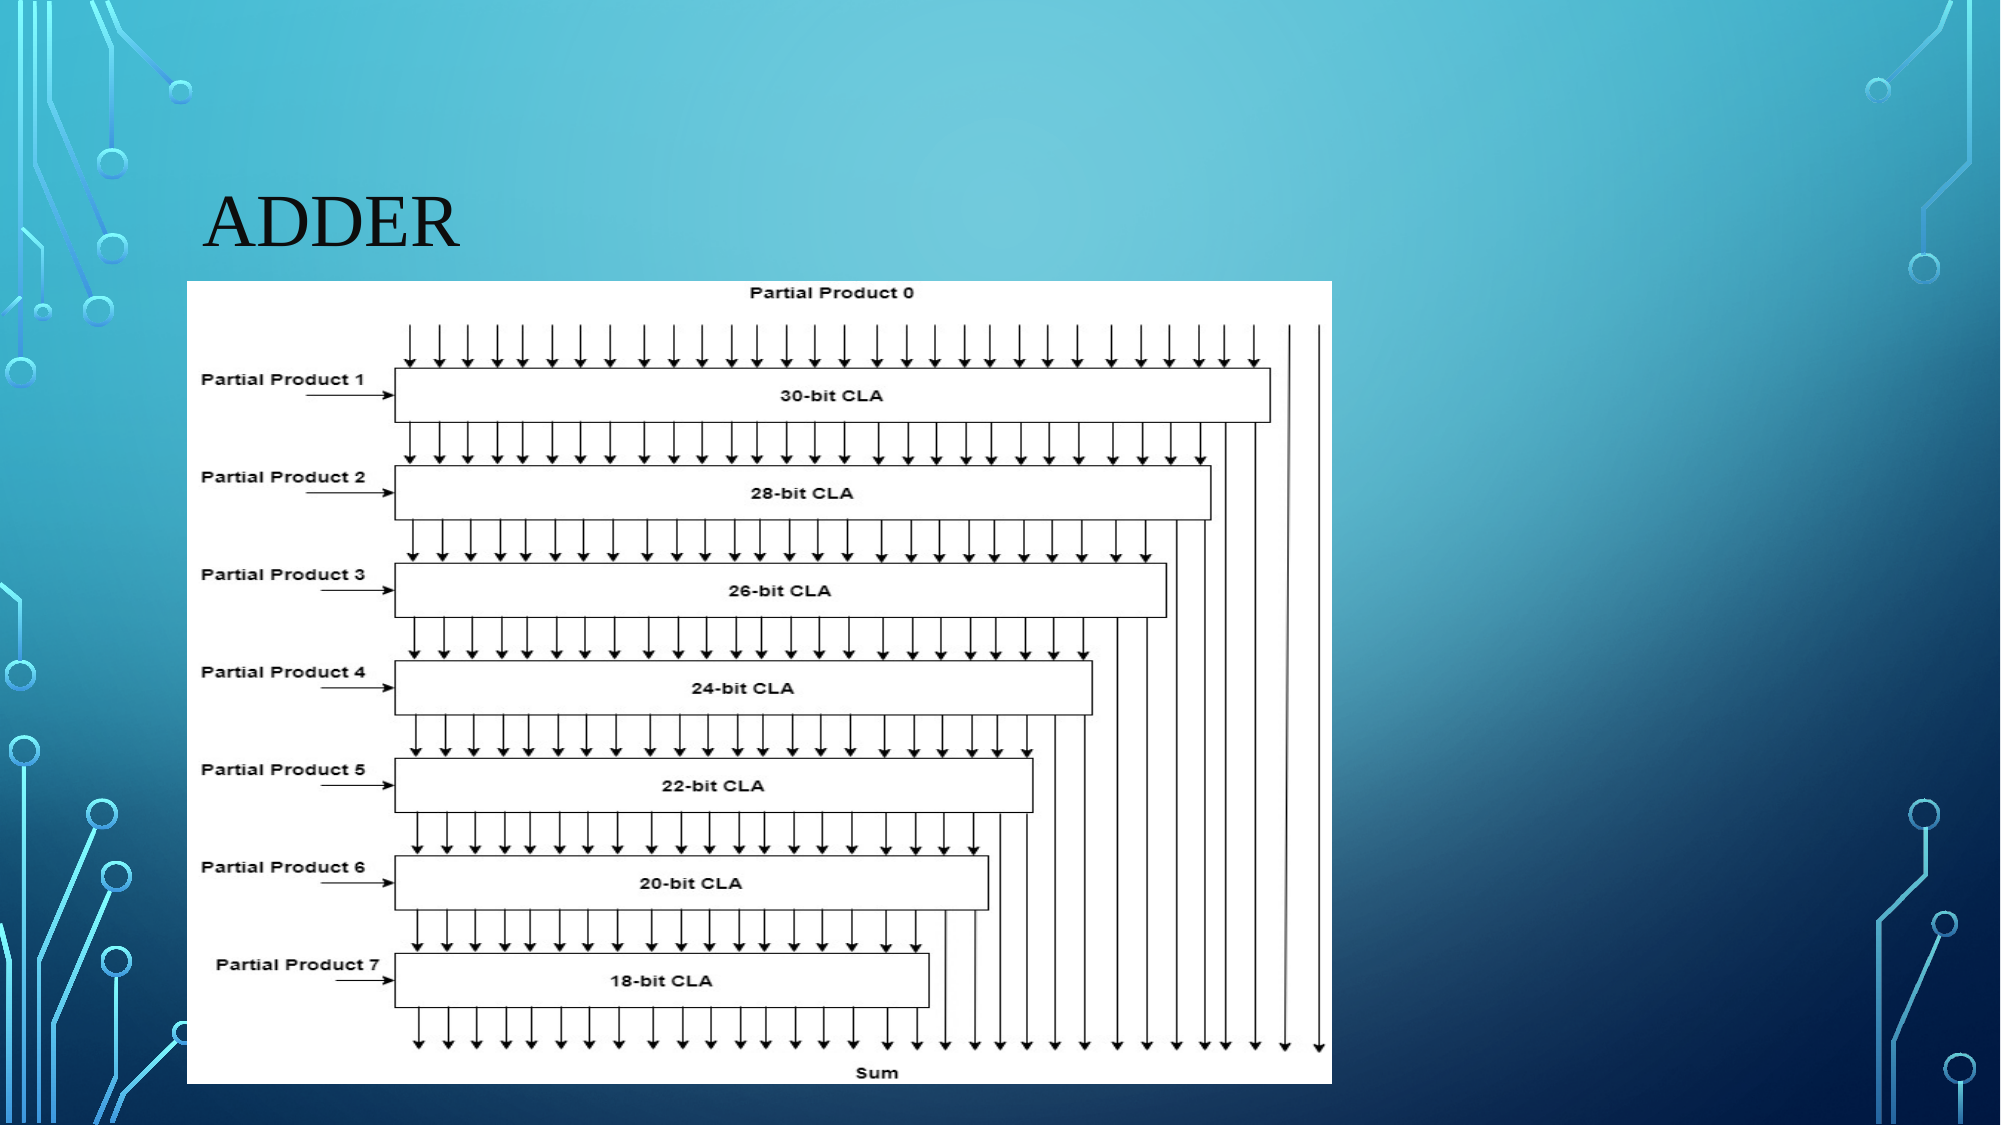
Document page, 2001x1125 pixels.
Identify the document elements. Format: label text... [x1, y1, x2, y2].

picture [186, 281, 1332, 1084]
title Adder [187, 101, 1813, 344]
